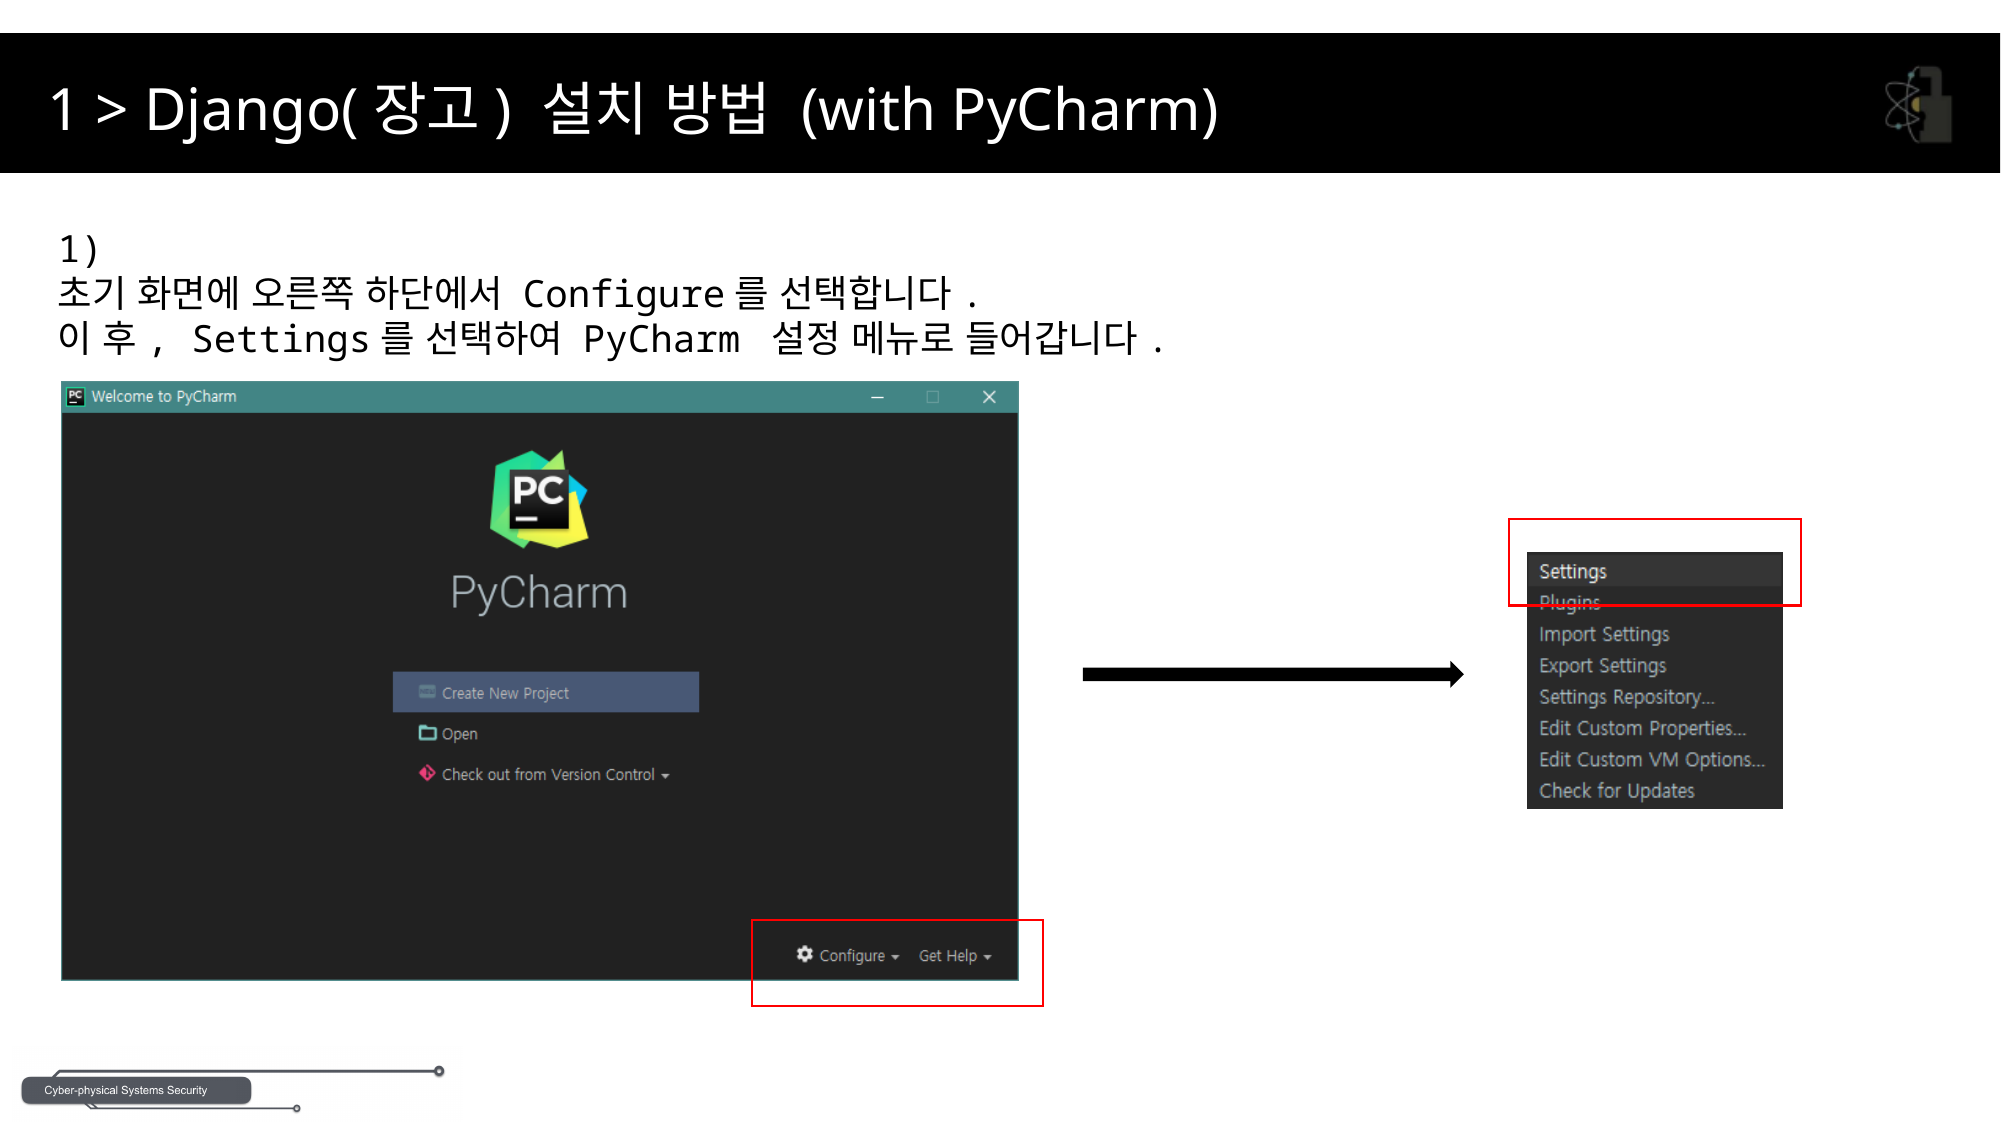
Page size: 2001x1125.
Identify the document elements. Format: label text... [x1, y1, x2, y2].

text_box [1508, 518, 1802, 607]
text_box 1 > Django(장고) 설치 방법 (with PyCharm) [32, 64, 1392, 150]
text_box [751, 919, 1044, 1007]
text_box 1) 초기 화면에 오른쪽 하단에서 Configure를 선택합니다. 이 후, Settings를 선택하여 PyCharm 설정 메뉴로 들어갑니다. [43, 217, 1865, 413]
picture [61, 381, 1019, 981]
picture [1870, 56, 1972, 155]
text_box [1081, 658, 1466, 691]
picture [1527, 552, 1783, 810]
picture [12, 1046, 463, 1122]
